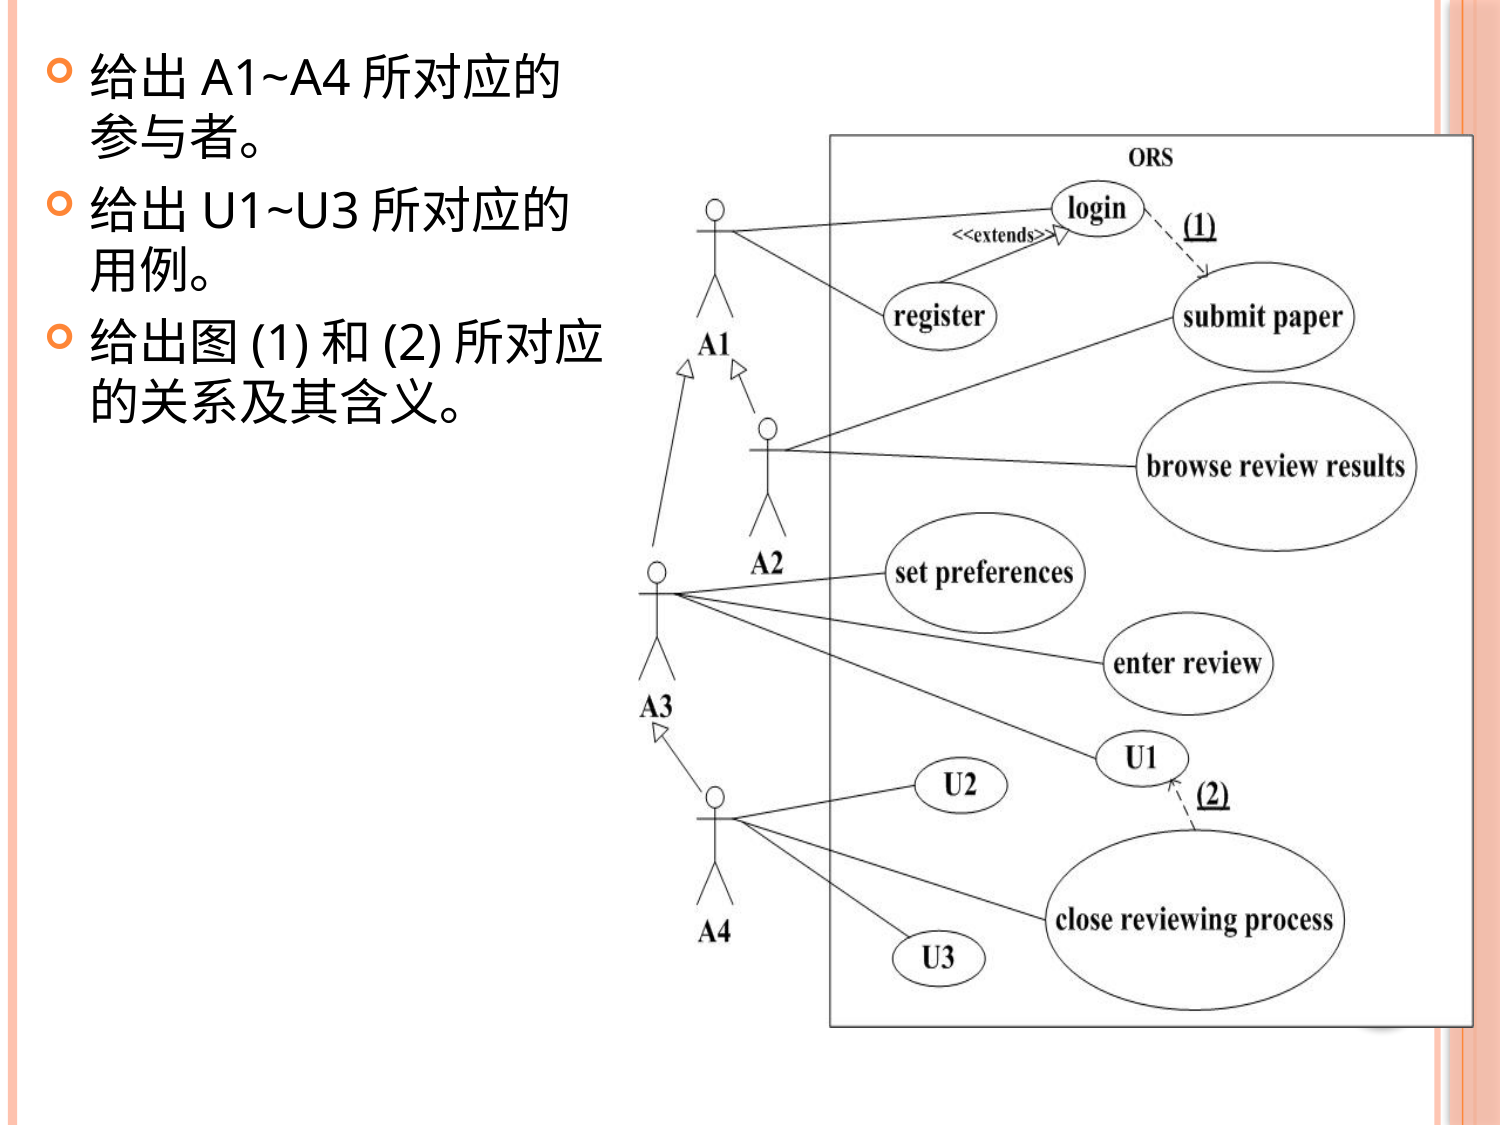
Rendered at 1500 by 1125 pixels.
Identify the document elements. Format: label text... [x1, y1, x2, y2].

list 给出A1~A4所对应的参与者。 给出U1~U3所对应的用例。 给出图(1)和(2)所对应的关系及其含义。 [28, 38, 625, 1095]
picture [637, 133, 1474, 1029]
